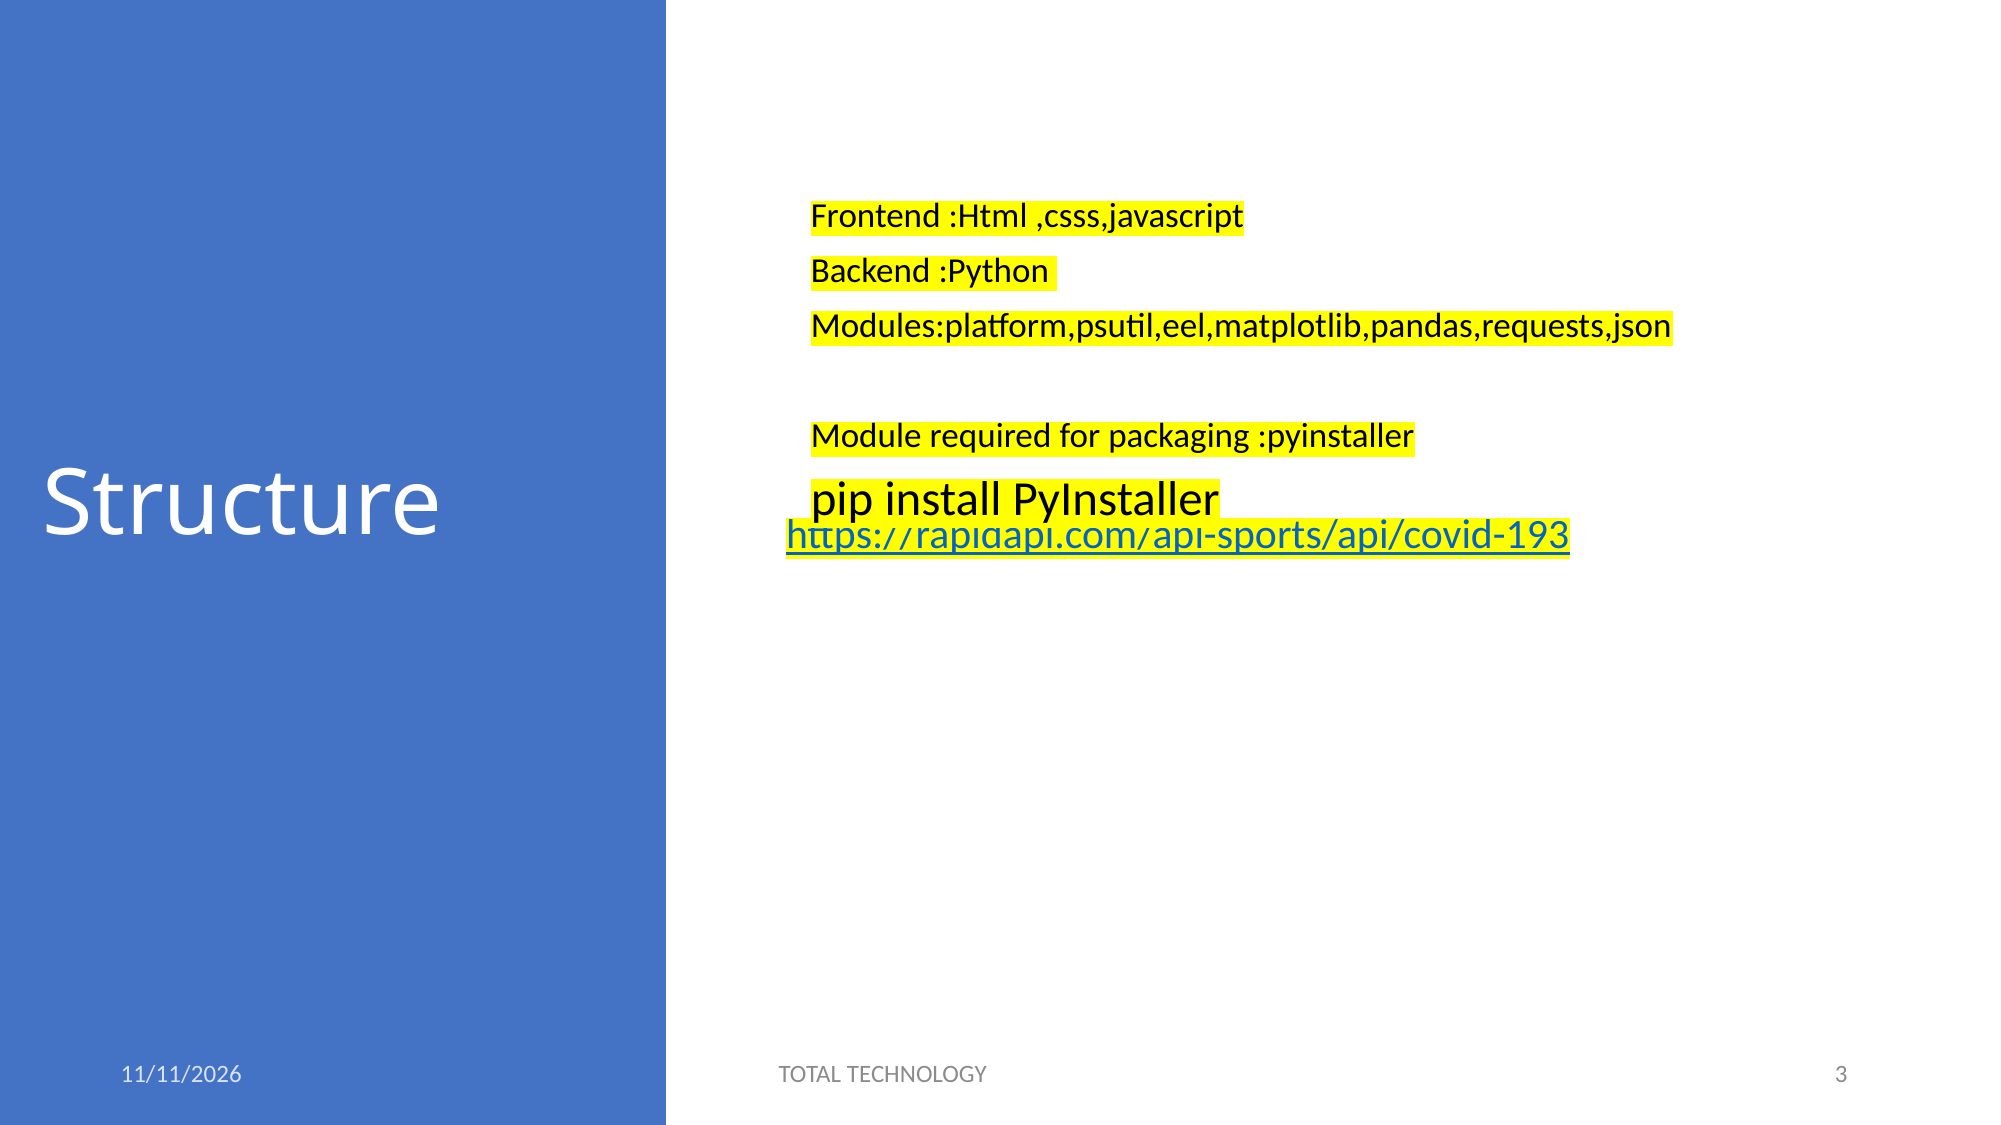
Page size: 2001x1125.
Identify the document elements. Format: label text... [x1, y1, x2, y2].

slide_number 3 [1728, 1042, 1863, 1103]
footer TOTAL TECHNOLOGY [763, 1042, 1702, 1103]
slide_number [105, 1042, 588, 1103]
list https://rapidapi.com/api-sports/api/covid-193 [770, 104, 1895, 622]
text_box Frontend :Html ,csss,javascript Backend :Python Modules:platform,psutil,eel,matplotlib,pandas,requests,json Module required for packaging :pyinstaller pip install PyInstaller [795, 129, 1920, 538]
text_box [0, 0, 667, 1125]
title Structure [27, 99, 649, 1021]
